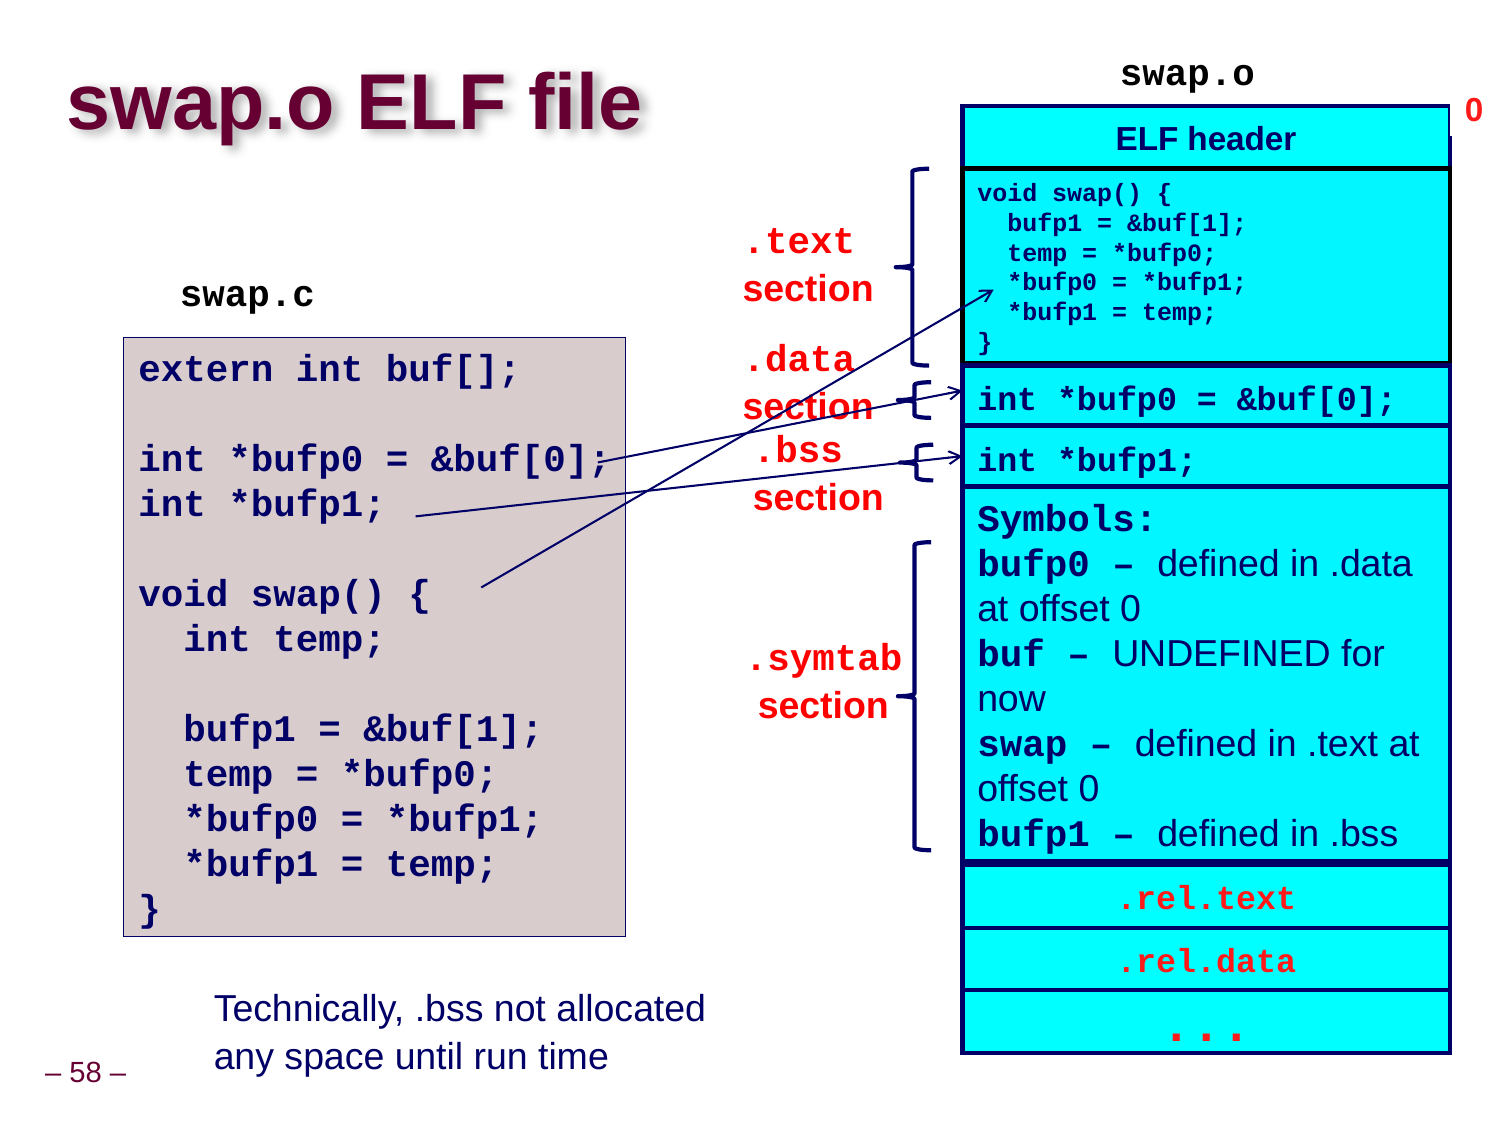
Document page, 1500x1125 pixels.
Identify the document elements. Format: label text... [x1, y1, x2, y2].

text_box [480, 289, 994, 588]
text_box .rel.data [962, 927, 1450, 990]
text_box Symbols: bufp0 – defined in .data at offset 0 buf – UNDEFINED for now swap – defined in .text at offset 0 bufp1 – defined in .bss [962, 486, 1450, 862]
text_box [914, 596, 932, 851]
text_box swap.c [164, 261, 330, 322]
text_box Technically, .bss not allocated any space until run time [199, 990, 721, 1083]
text_box swap.o [1105, 40, 1270, 101]
text_box 0 [1450, 81, 1499, 136]
text_box void swap() { bufp1 = &buf[1]; temp = *bufp0; *bufp0 = *bufp1; *bufp1 = temp; } [962, 168, 1450, 364]
title swap.o ELF file [66, 40, 1497, 169]
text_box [415, 456, 963, 517]
text_box int *bufp0 = &buf[0]; [997, 365, 1450, 426]
text_box .text section [727, 222, 889, 288]
text_box int *bufp1; [997, 426, 1450, 486]
text_box .symtab section [729, 640, 918, 732]
text_box .rel.text [962, 865, 1450, 927]
text_box ... [962, 990, 1450, 1053]
text_box extern int buf[]; int *bufp0 = &buf[0]; int *bufp1; void swap() { int temp; bufp1 = &buf[1]; temp = *bufp0; *bufp0 = *bufp1; *bufp1 = temp; } [123, 336, 626, 937]
text_box [895, 168, 930, 288]
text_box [597, 390, 963, 456]
text_box ELF header [962, 106, 1450, 168]
